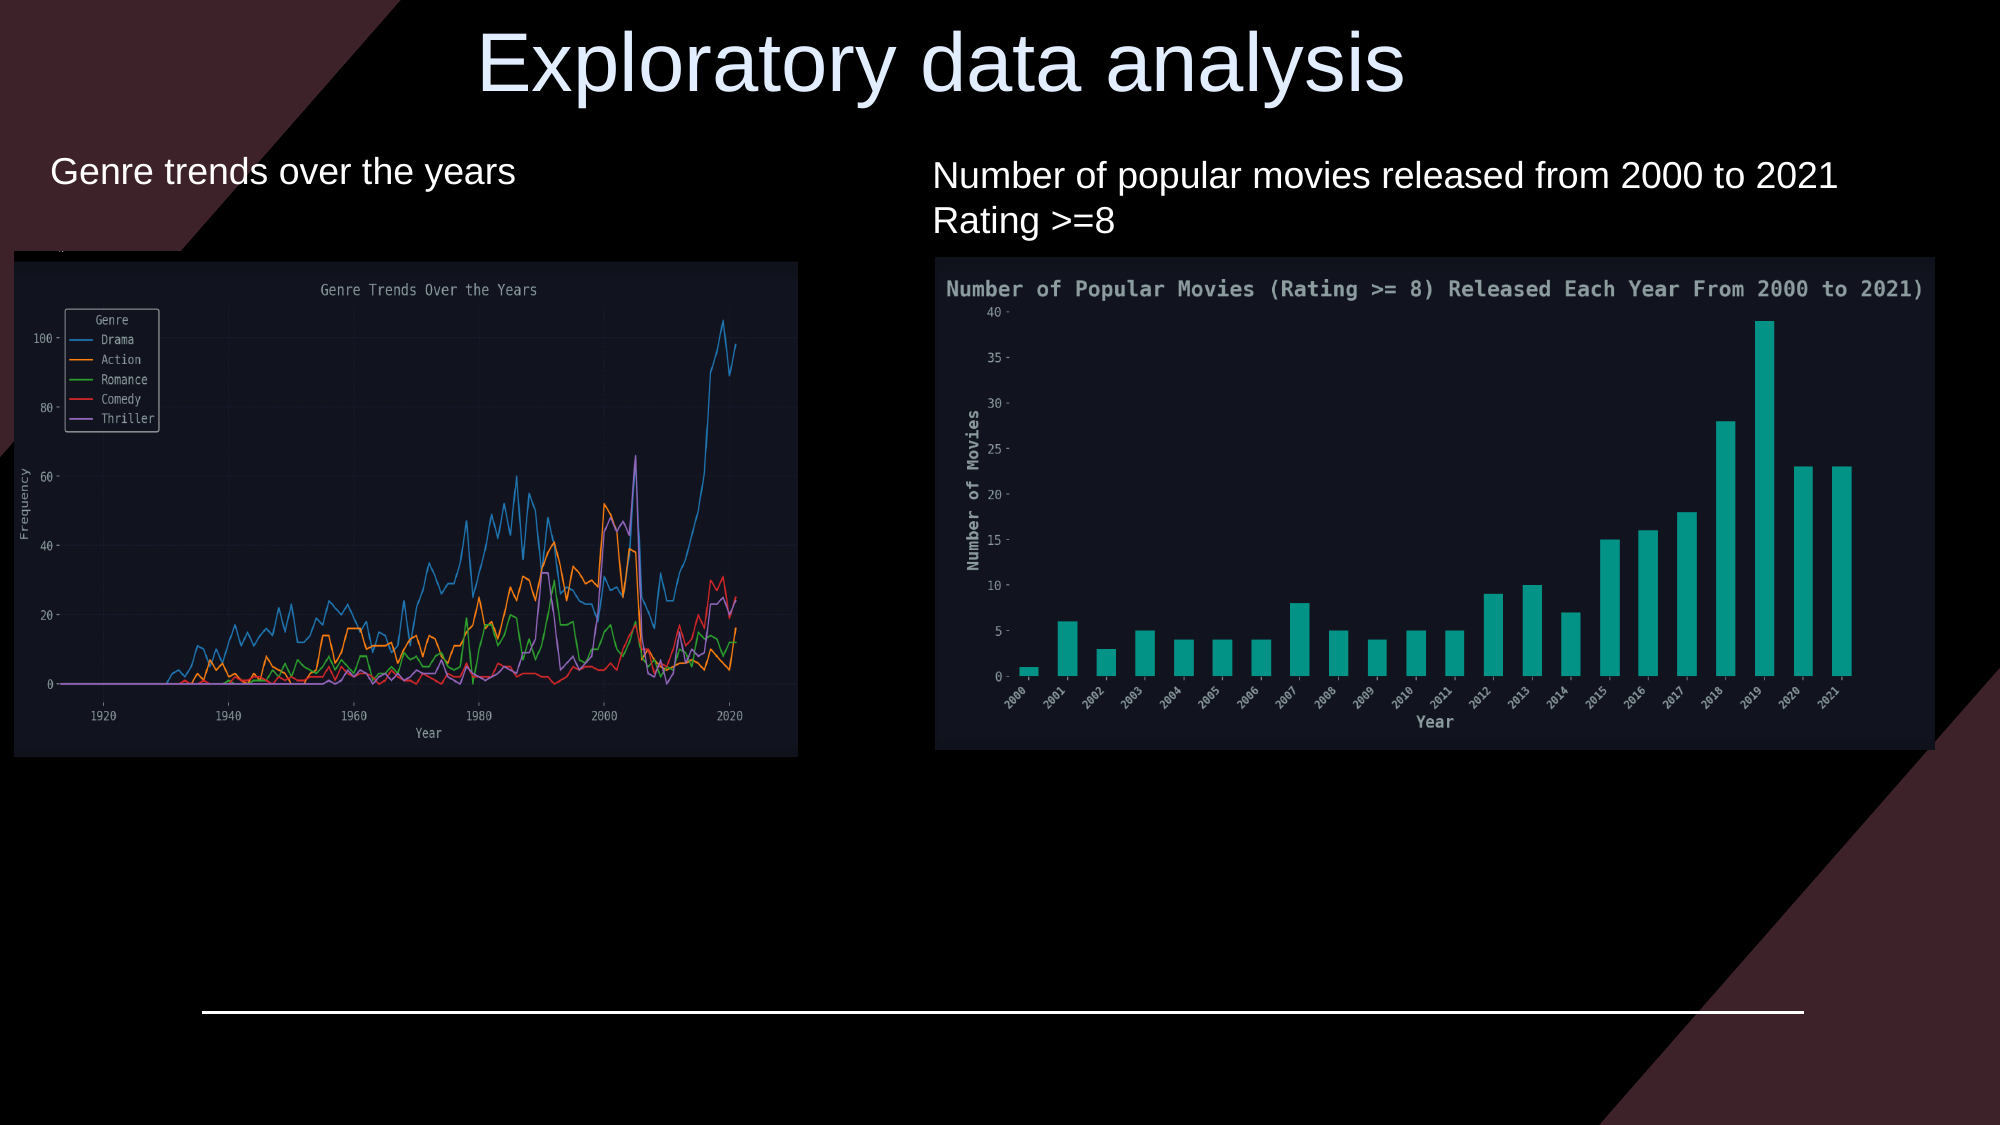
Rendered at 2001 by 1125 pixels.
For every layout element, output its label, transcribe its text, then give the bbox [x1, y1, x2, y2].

picture [14, 251, 798, 757]
text_box Genre trends over the years [35, 139, 631, 200]
picture [934, 257, 1935, 750]
text_box Number of popular movies released from 2000 to 2021 Rating >=8 [917, 143, 1858, 249]
text_box Exploratory data analysis [461, 0, 1649, 170]
